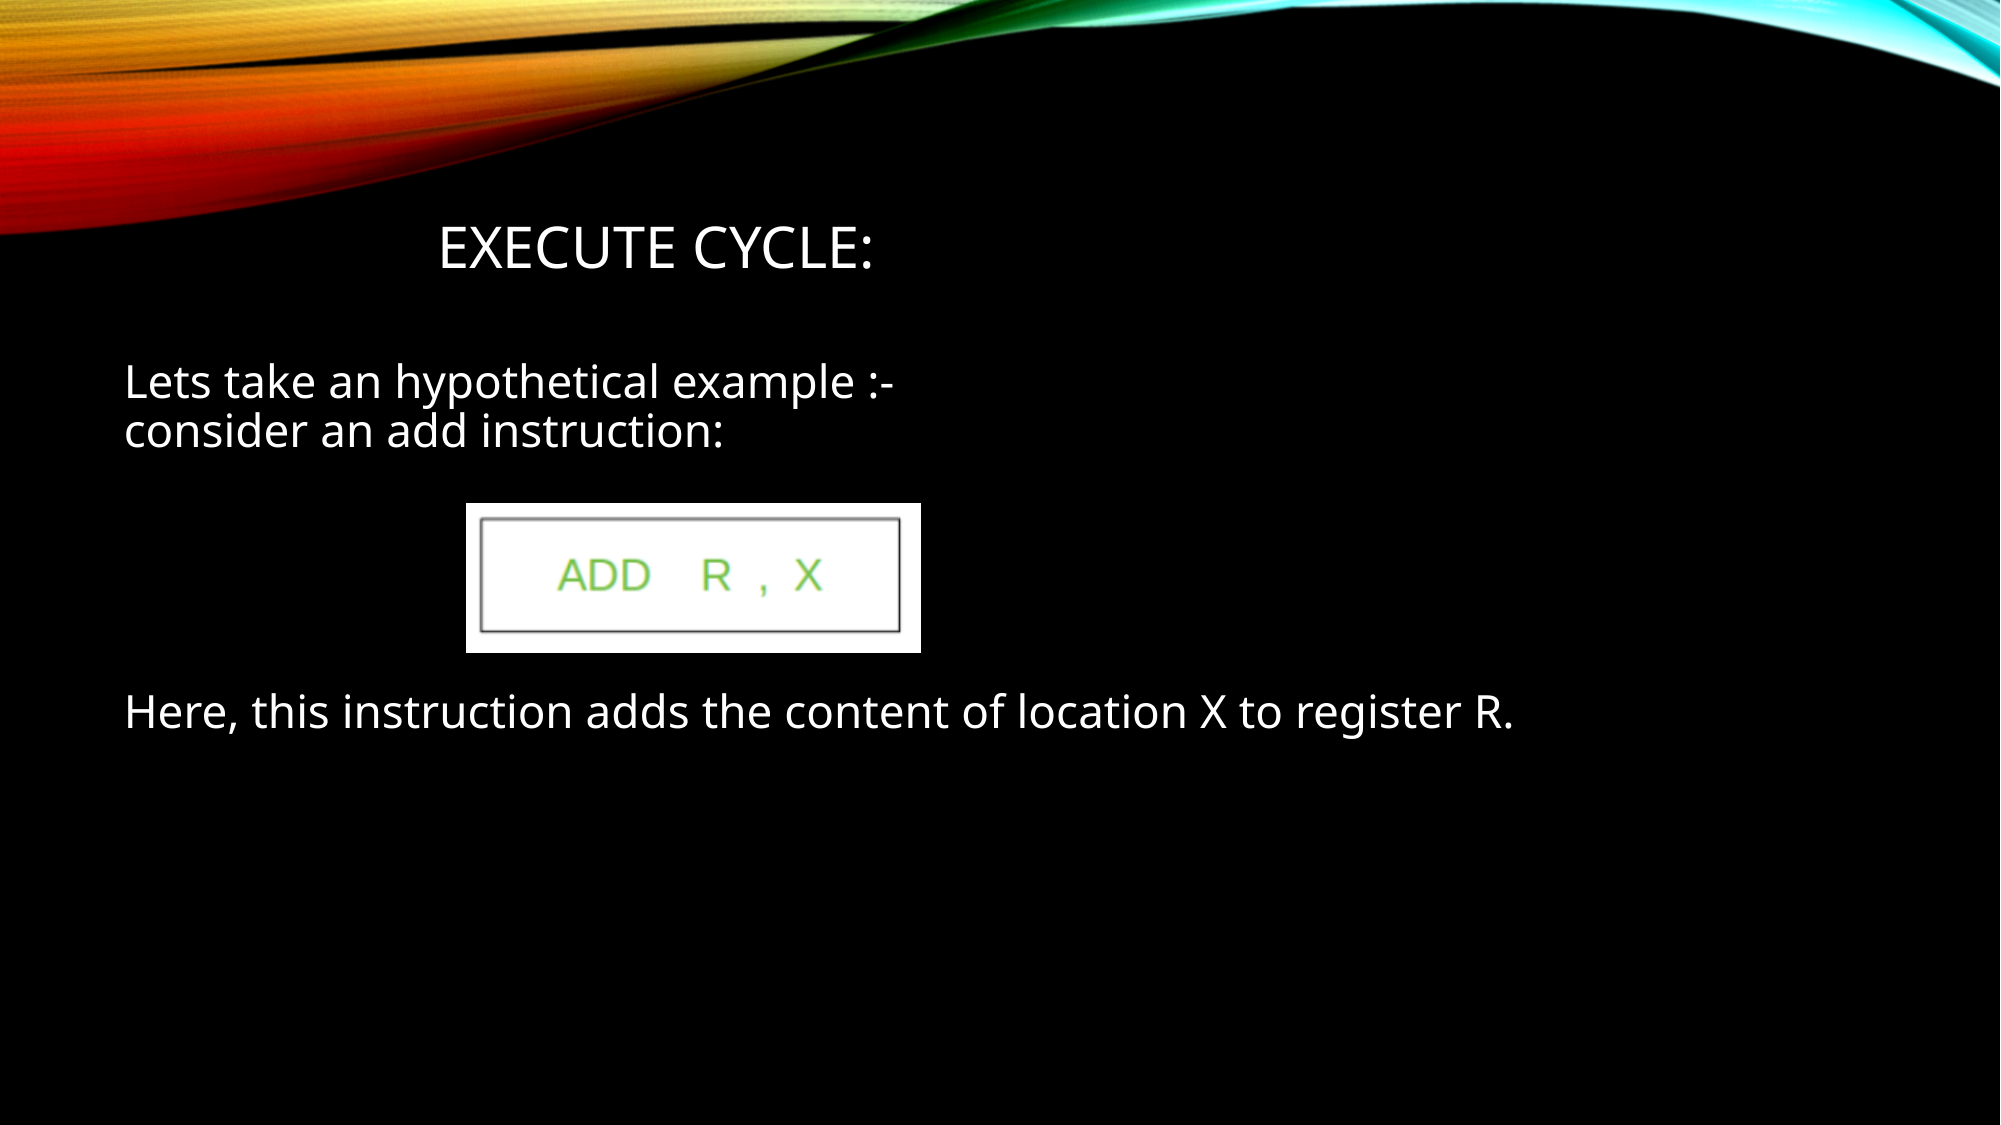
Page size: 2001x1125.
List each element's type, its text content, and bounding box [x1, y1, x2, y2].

picture [0, 0, 2000, 237]
picture [466, 503, 921, 653]
list Lets take an hypothetical example :- consider an add instruction: Here, this instruction adds the content of location X to register R. [108, 301, 1884, 935]
title EXECUTE CYCLE: [168, 211, 921, 301]
